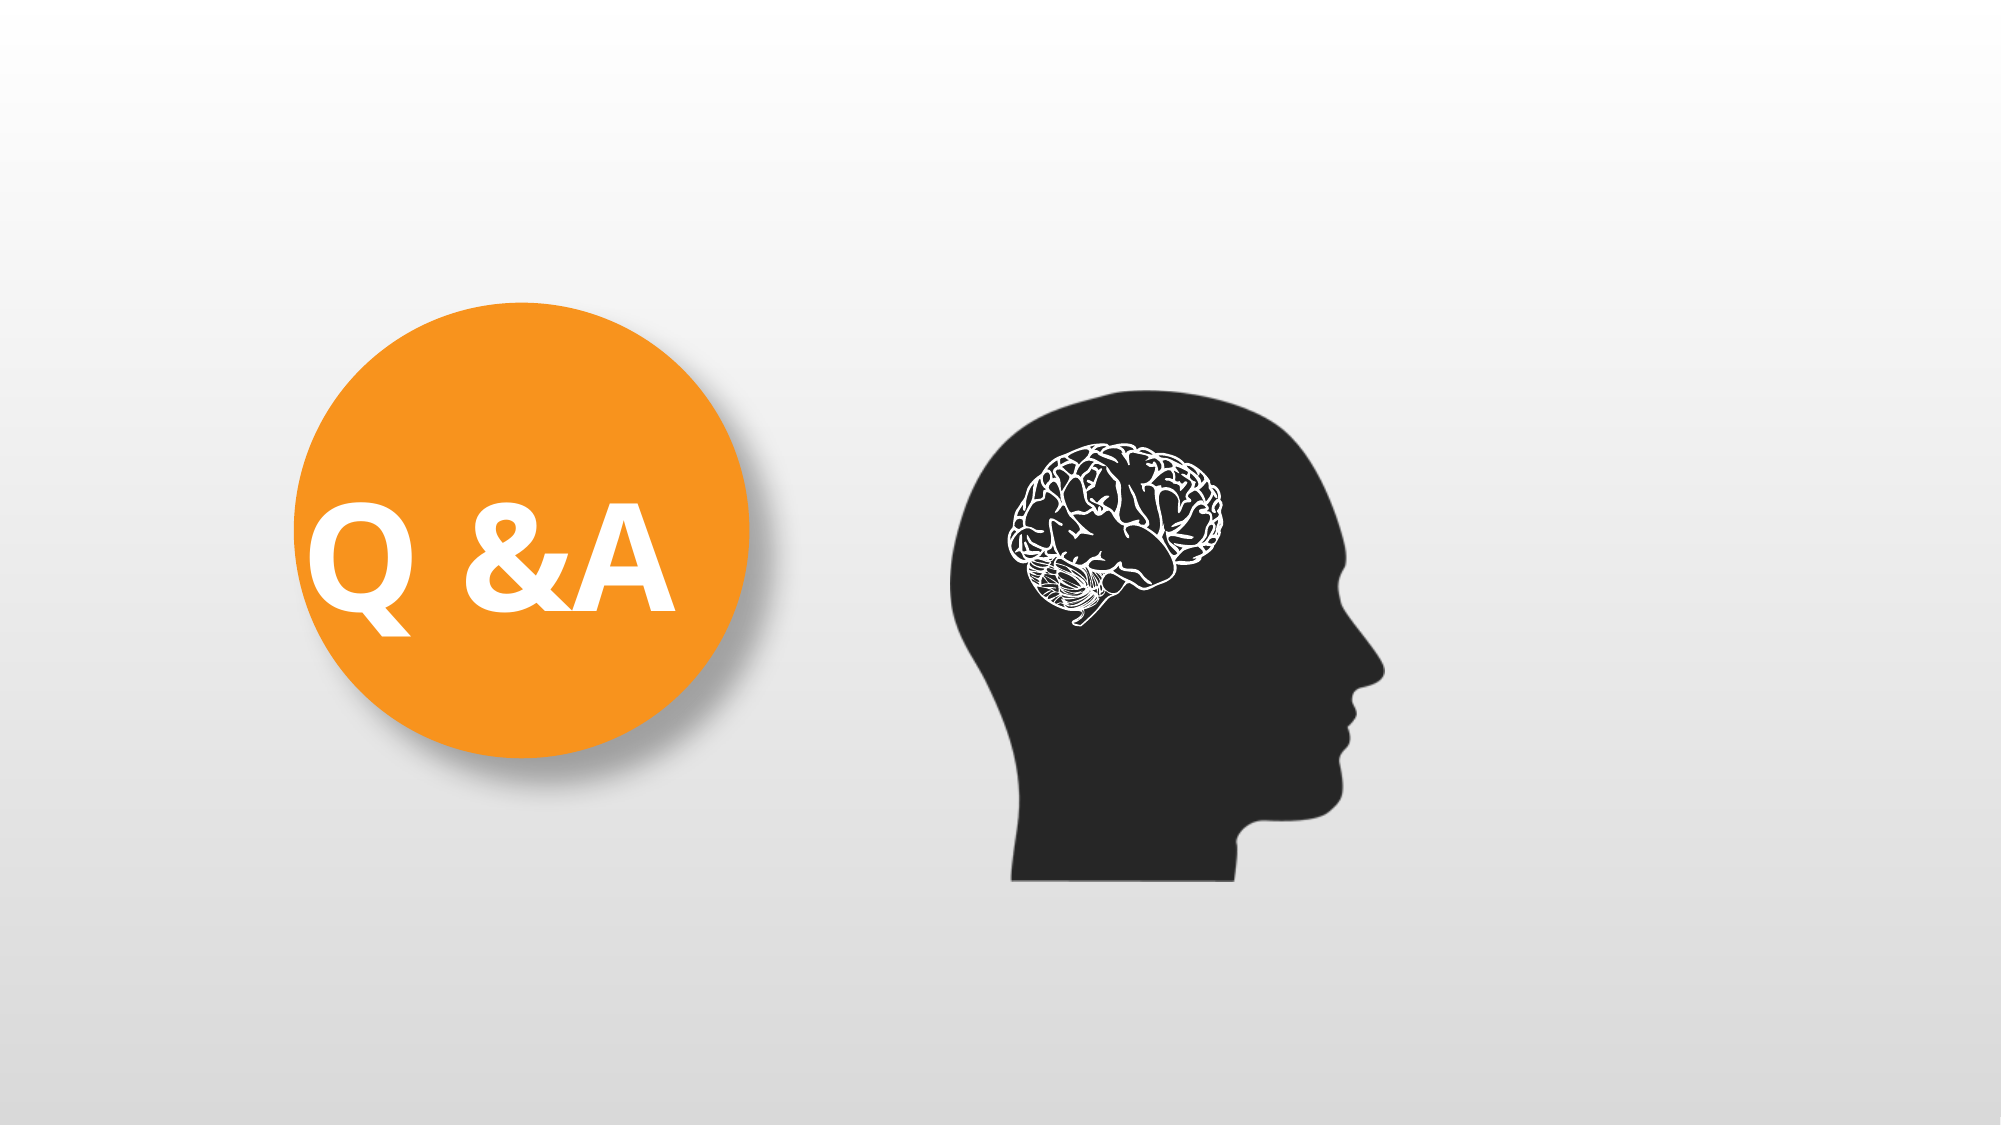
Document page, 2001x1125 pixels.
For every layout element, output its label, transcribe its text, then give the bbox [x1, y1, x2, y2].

text_box [383, 714, 661, 761]
picture [950, 390, 1385, 882]
text_box Q &A [286, 389, 841, 714]
text_box [340, 300, 703, 389]
